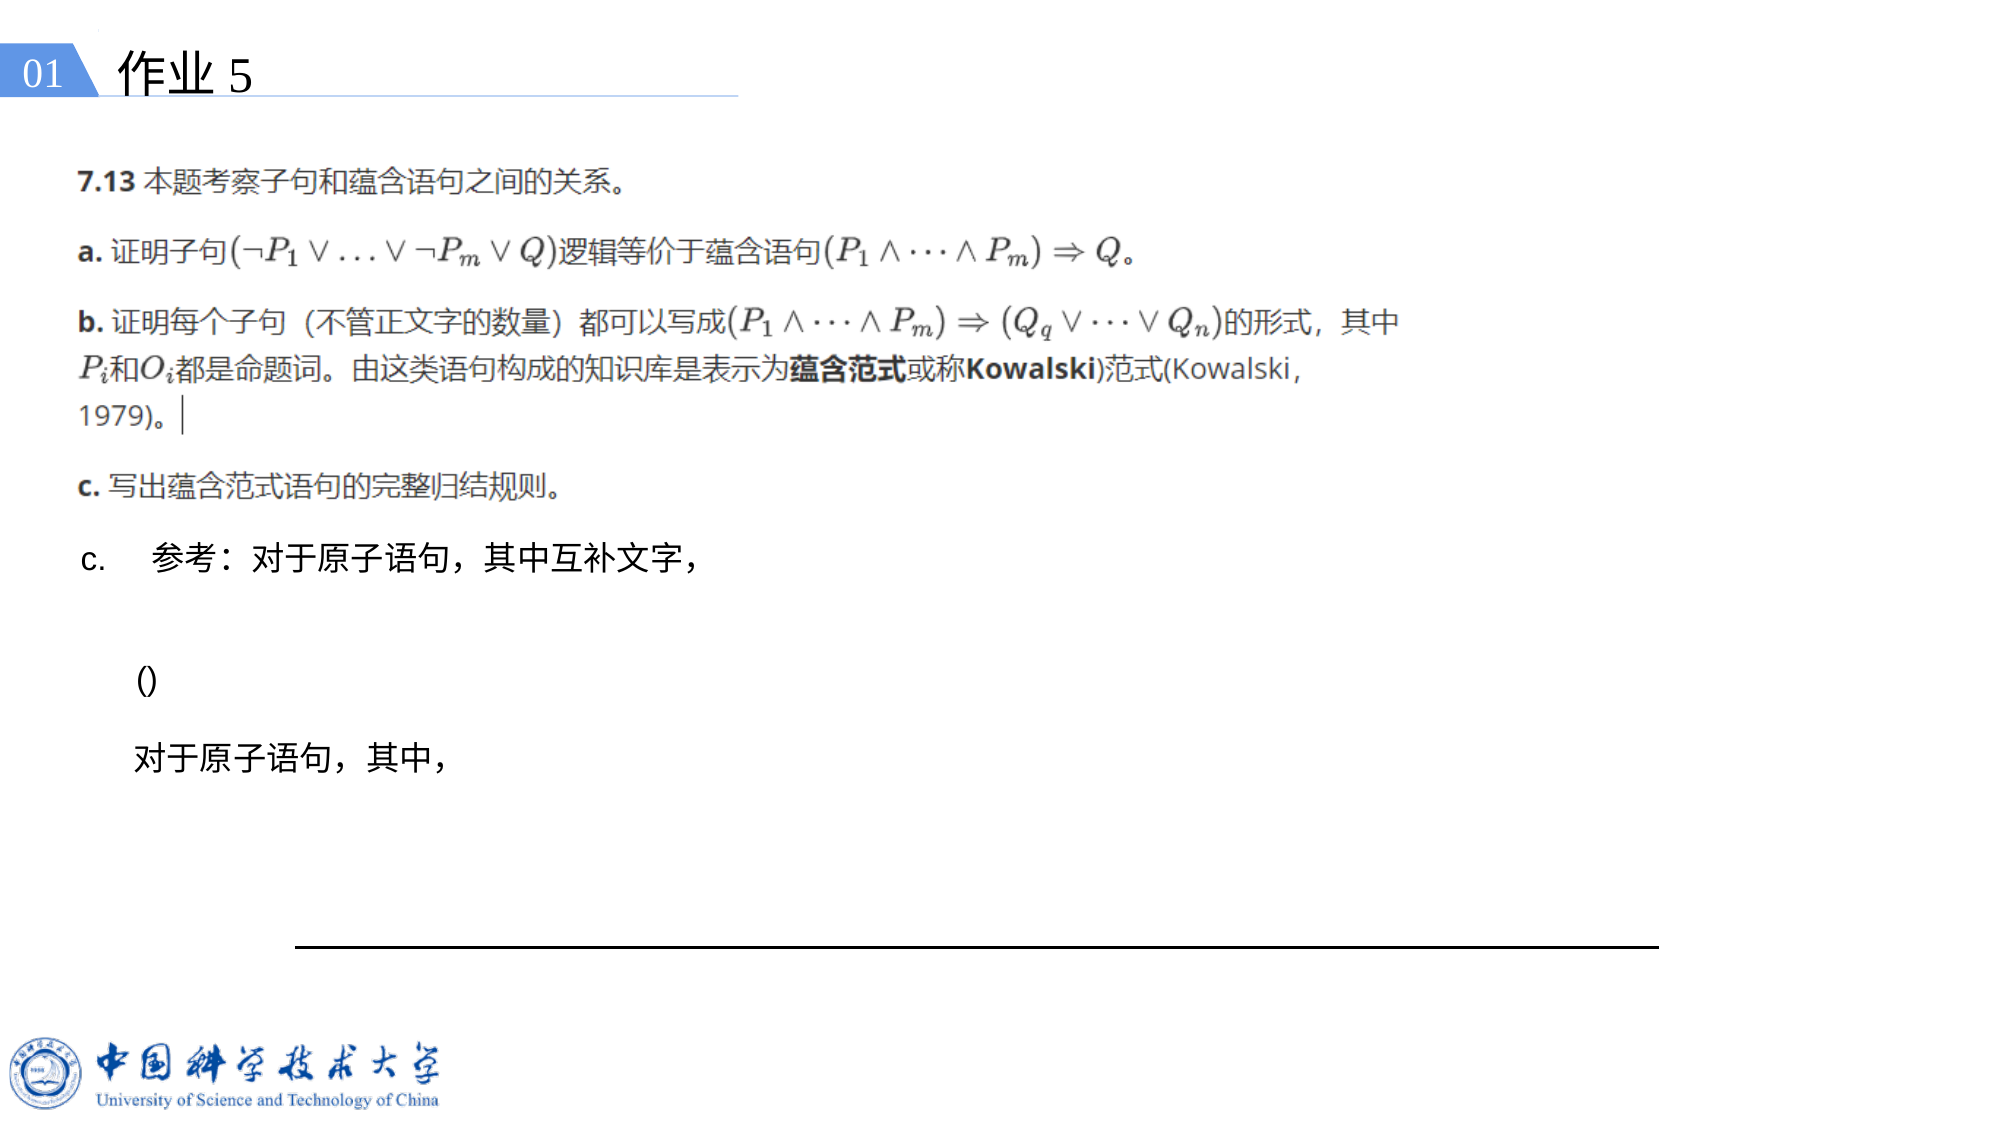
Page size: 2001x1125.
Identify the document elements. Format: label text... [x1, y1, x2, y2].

picture [65, 133, 1429, 508]
text_box 01 [0, 44, 98, 97]
picture [9, 1011, 453, 1112]
